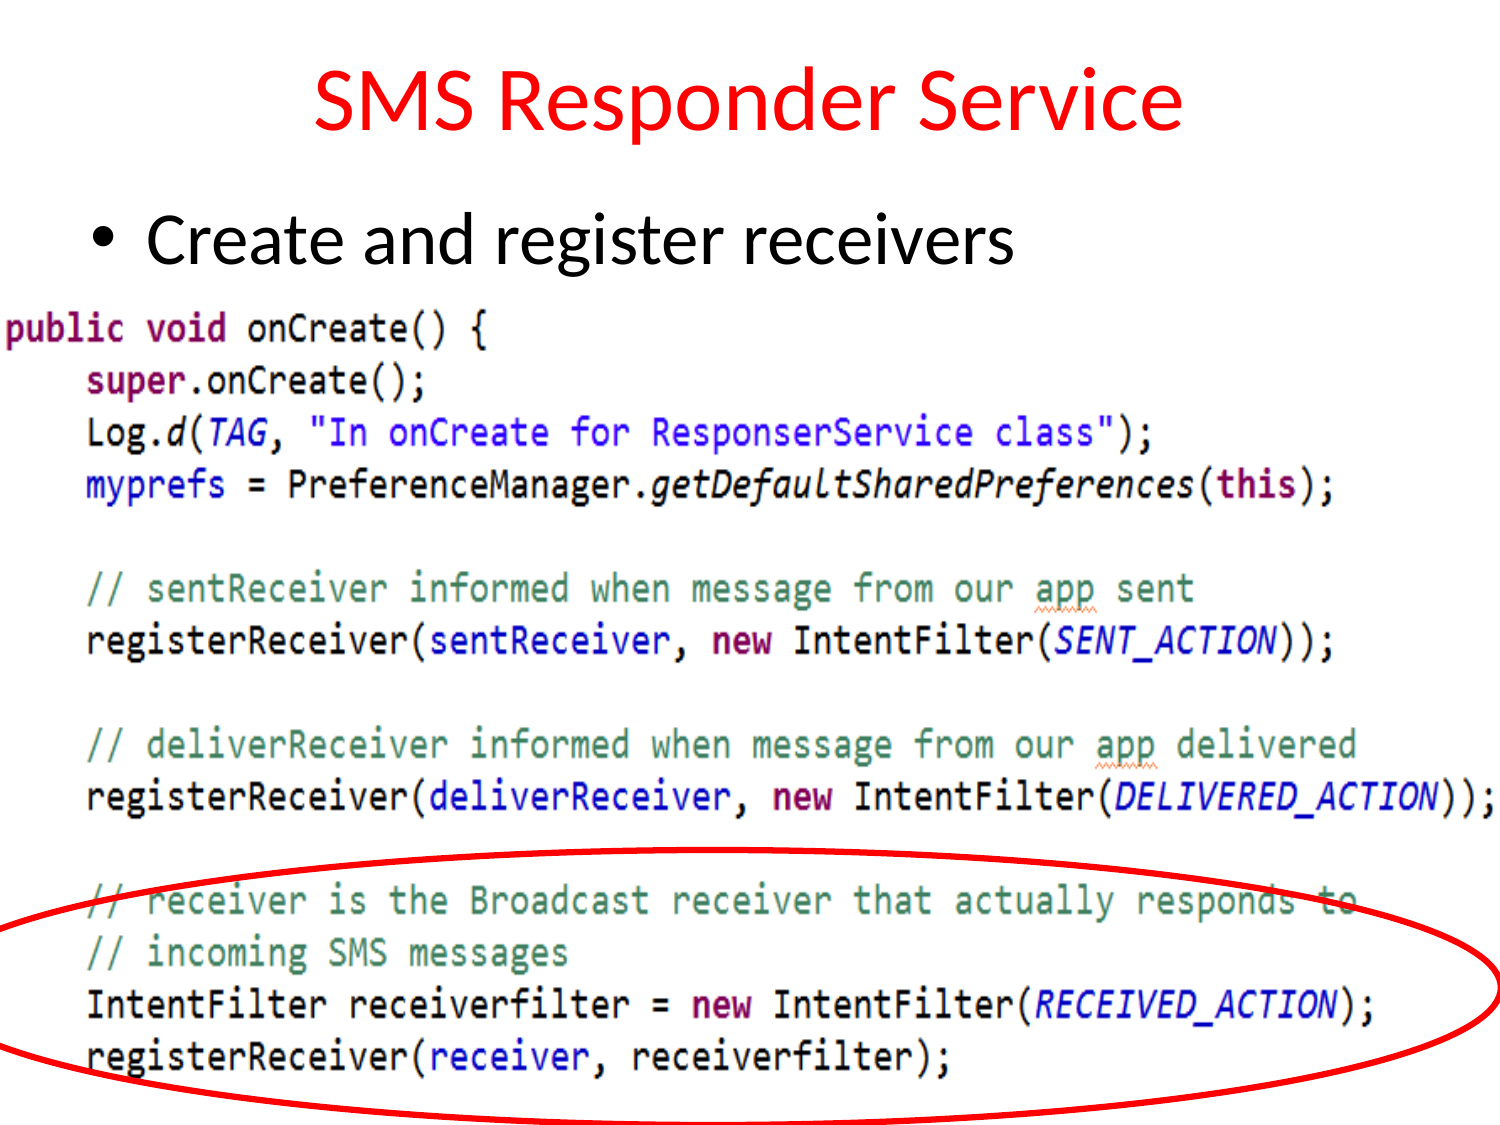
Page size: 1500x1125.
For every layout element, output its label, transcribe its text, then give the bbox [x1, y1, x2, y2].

title SMS Responder Service [75, 0, 1425, 182]
list Create and register receivers [75, 182, 1425, 298]
text_box [220, 1097, 1205, 1125]
slide_number 54 [1167, 1097, 1425, 1103]
picture [0, 299, 1500, 1088]
